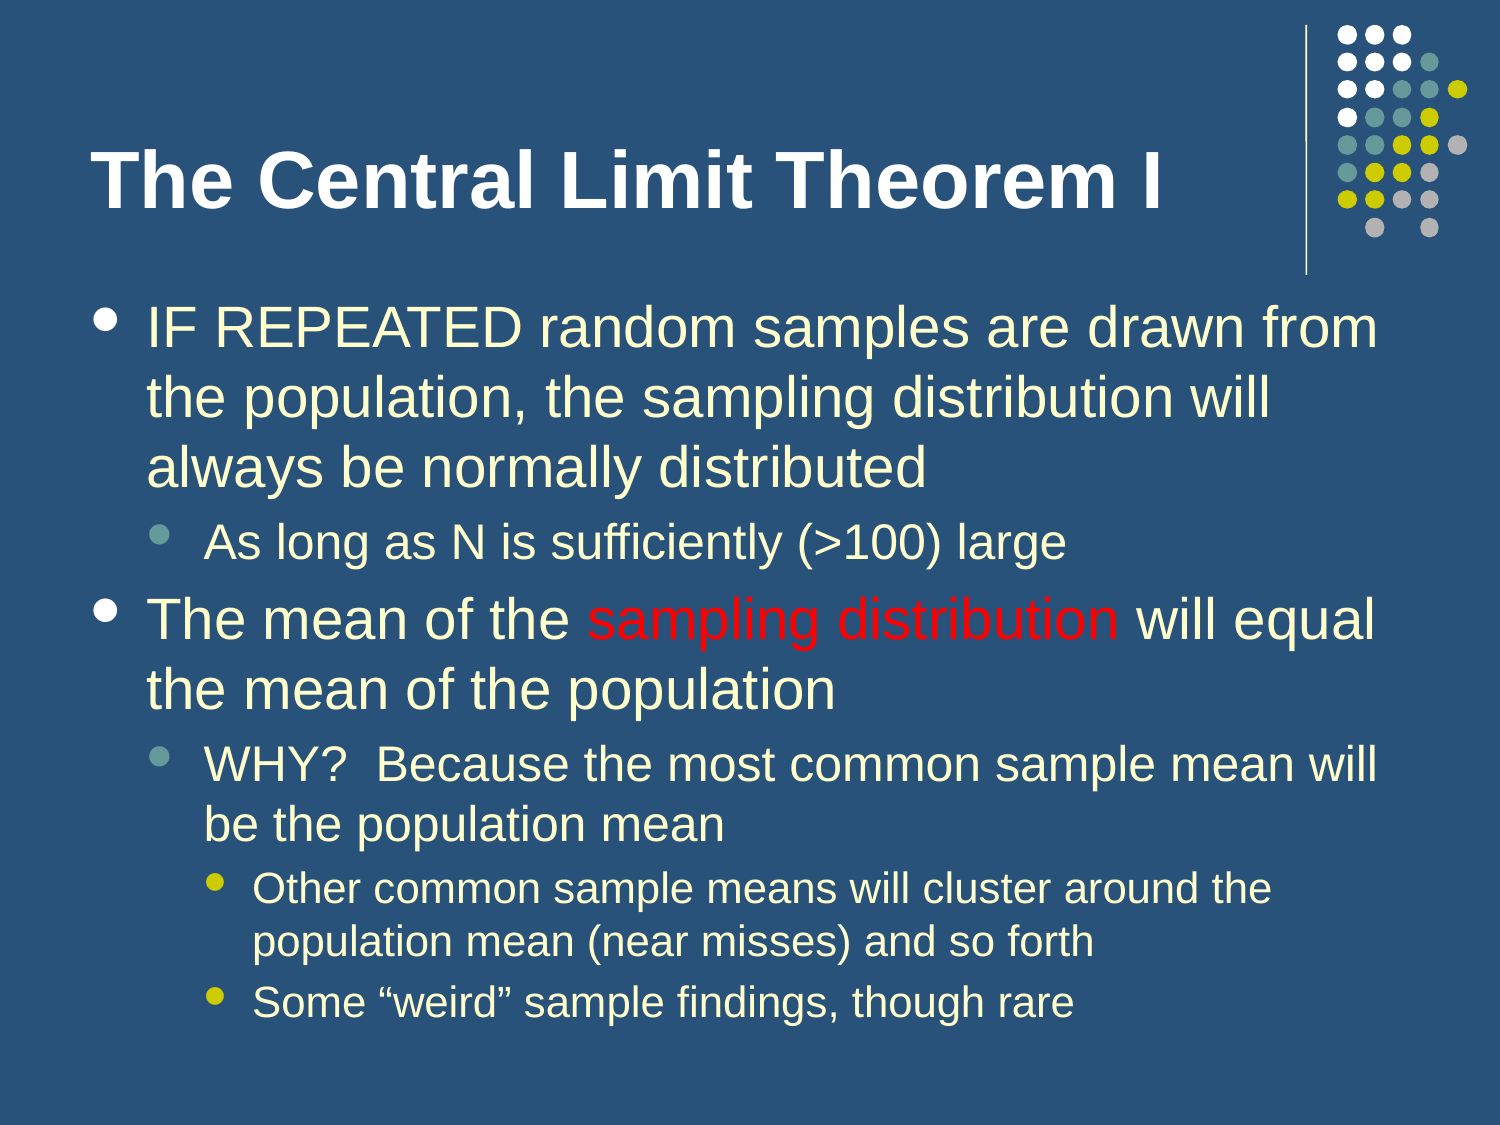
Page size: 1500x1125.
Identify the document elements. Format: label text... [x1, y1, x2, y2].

title The Central Limit Theorem I [74, 19, 1313, 233]
list IF REPEATED random samples are drawn from the population, the sampling distribution will always be normally distributed As long as N is sufficiently (>100) large The mean of the sampling distribution will equal the mean of the population WHY? Because the most common sample mean will be the population mean Other common sample means will cluster around the population mean (near misses) and so forth Some “weird” sample findings, though rare [74, 281, 1426, 1006]
